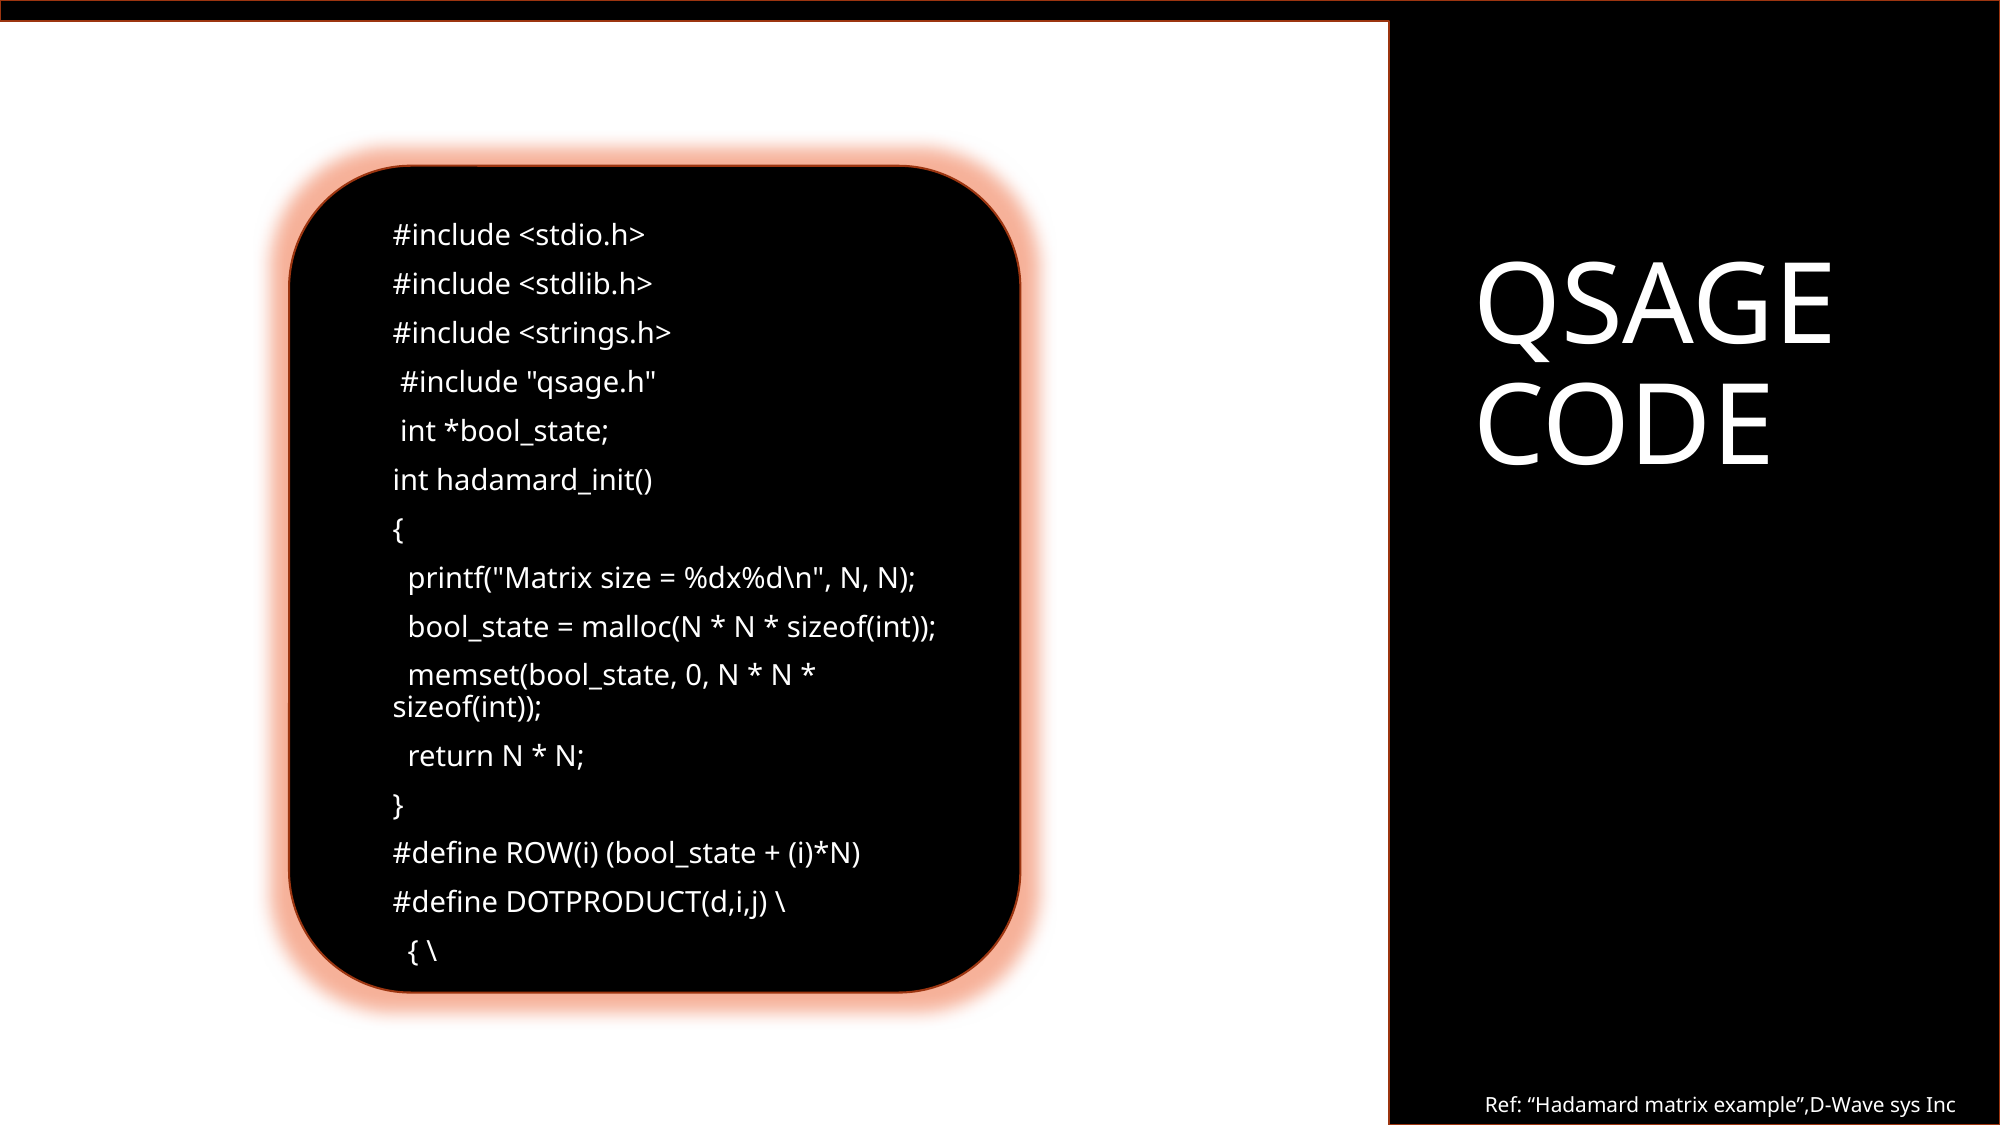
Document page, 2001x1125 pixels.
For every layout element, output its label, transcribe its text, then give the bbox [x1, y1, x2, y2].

text_box Ref: “Hadamard matrix example”,D-Wave sys Inc [1224, 1084, 2000, 1125]
title Qsage Code [1458, 284, 1983, 451]
list #include <stdio.h> #include <stdlib.h> #include <strings.h> #include "qsage.h" int *bool_state; int hadamard_init() { printf("Matrix size = %dx%d\n", N, N); bool_state = malloc(N * N * sizeof(int)); memset(bool_state, 0, N * N * sizeof(int)); return N * N; } #define ROW(i) (bool_state + (i)*N) #define DOTPRODUCT(d,i,j) \ { \ [377, 213, 953, 980]
text_box [287, 164, 1022, 994]
text_box [0, 0, 2000, 1084]
